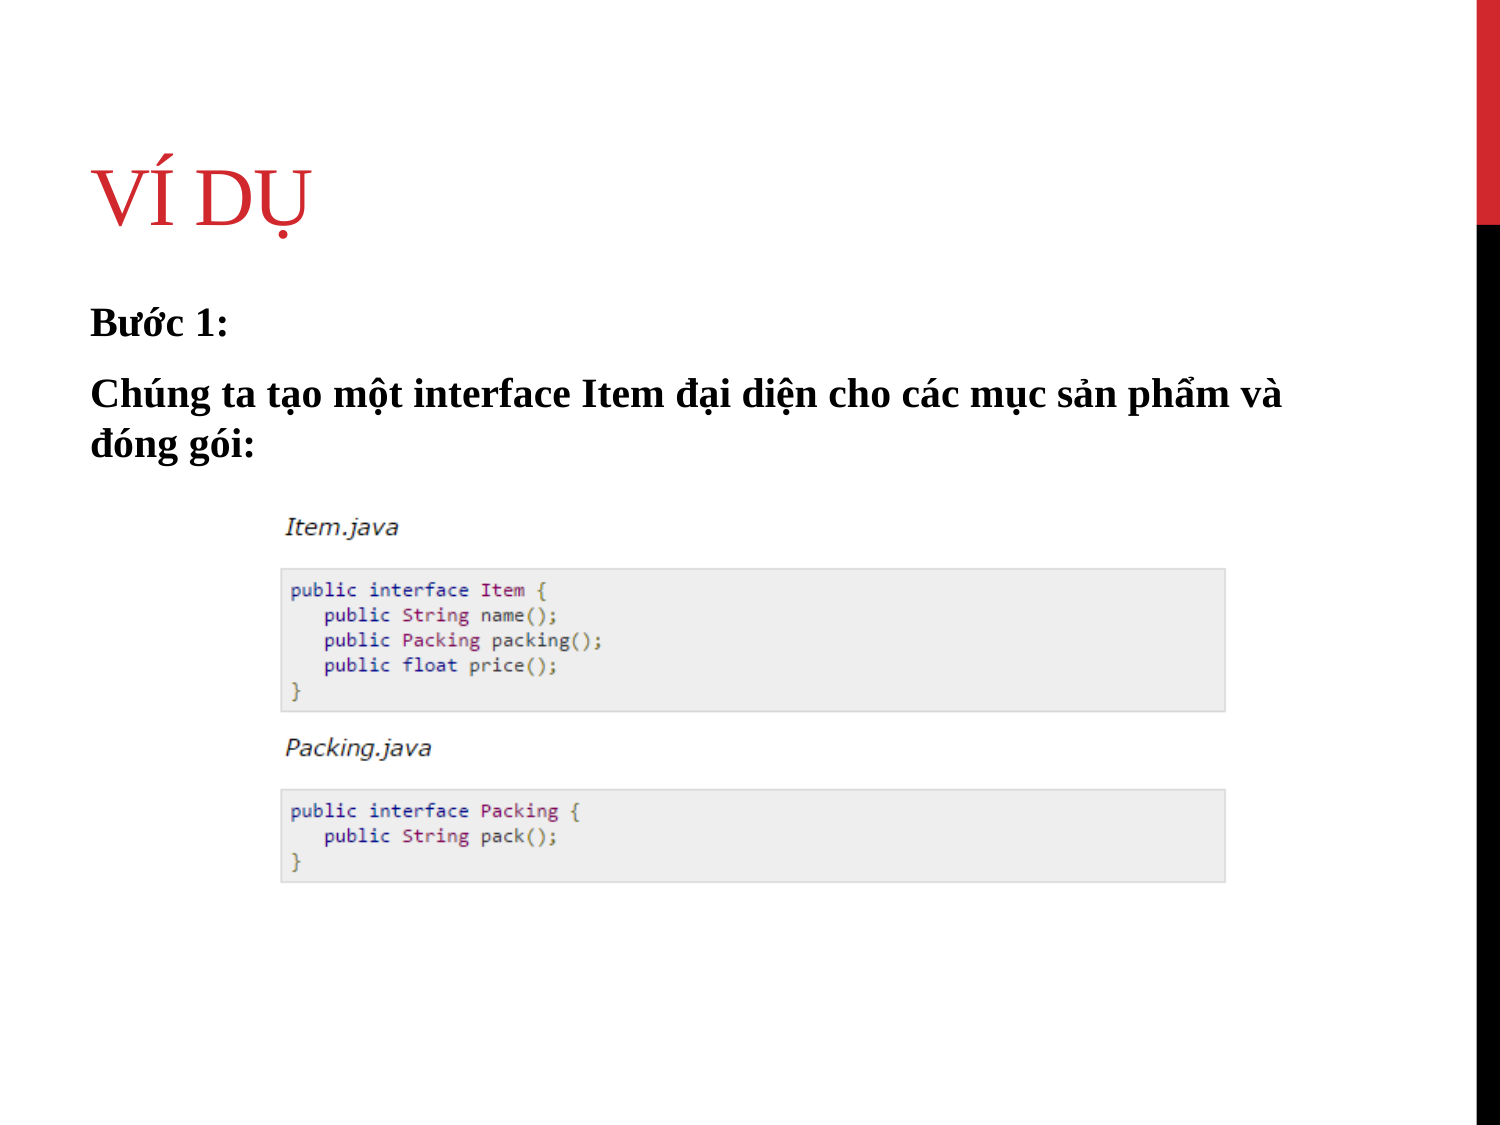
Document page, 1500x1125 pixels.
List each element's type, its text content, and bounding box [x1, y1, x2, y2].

title Ví dụ [75, 25, 1025, 250]
picture [276, 511, 1234, 892]
list Bước 1: Chúng ta tạo một interface Item đại diện cho các mục sản phẩm và đóng gói: [75, 287, 1325, 1005]
